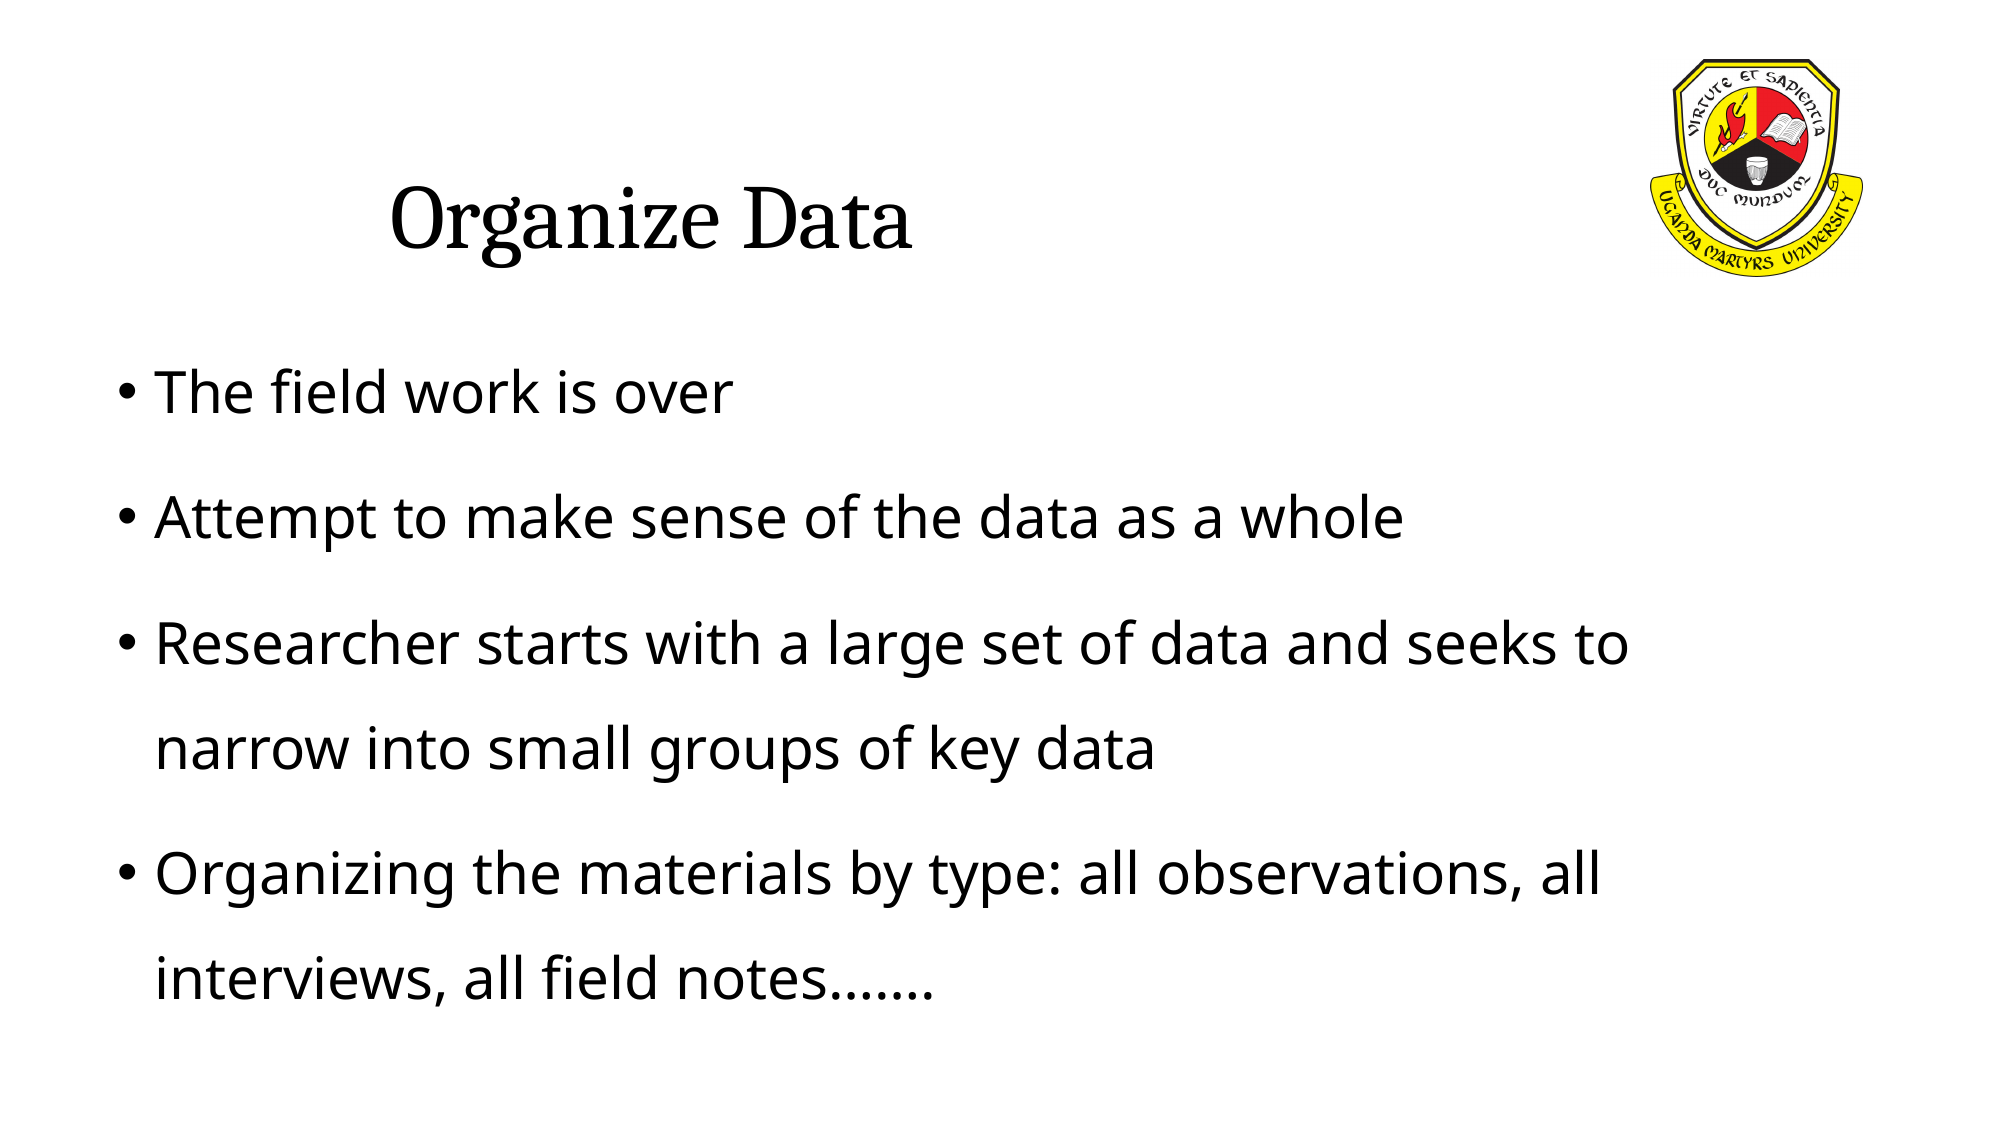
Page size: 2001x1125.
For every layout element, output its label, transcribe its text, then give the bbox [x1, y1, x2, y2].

title Organize Data [375, 125, 1750, 313]
picture [1650, 59, 1863, 277]
list The field work is over Attempt to make sense of the data as a whole Researcher starts with a large set of data and seeks to narrow into small groups of key data Organizing the materials by type: all observations, all interviews, all field notes……. [102, 312, 1700, 1100]
